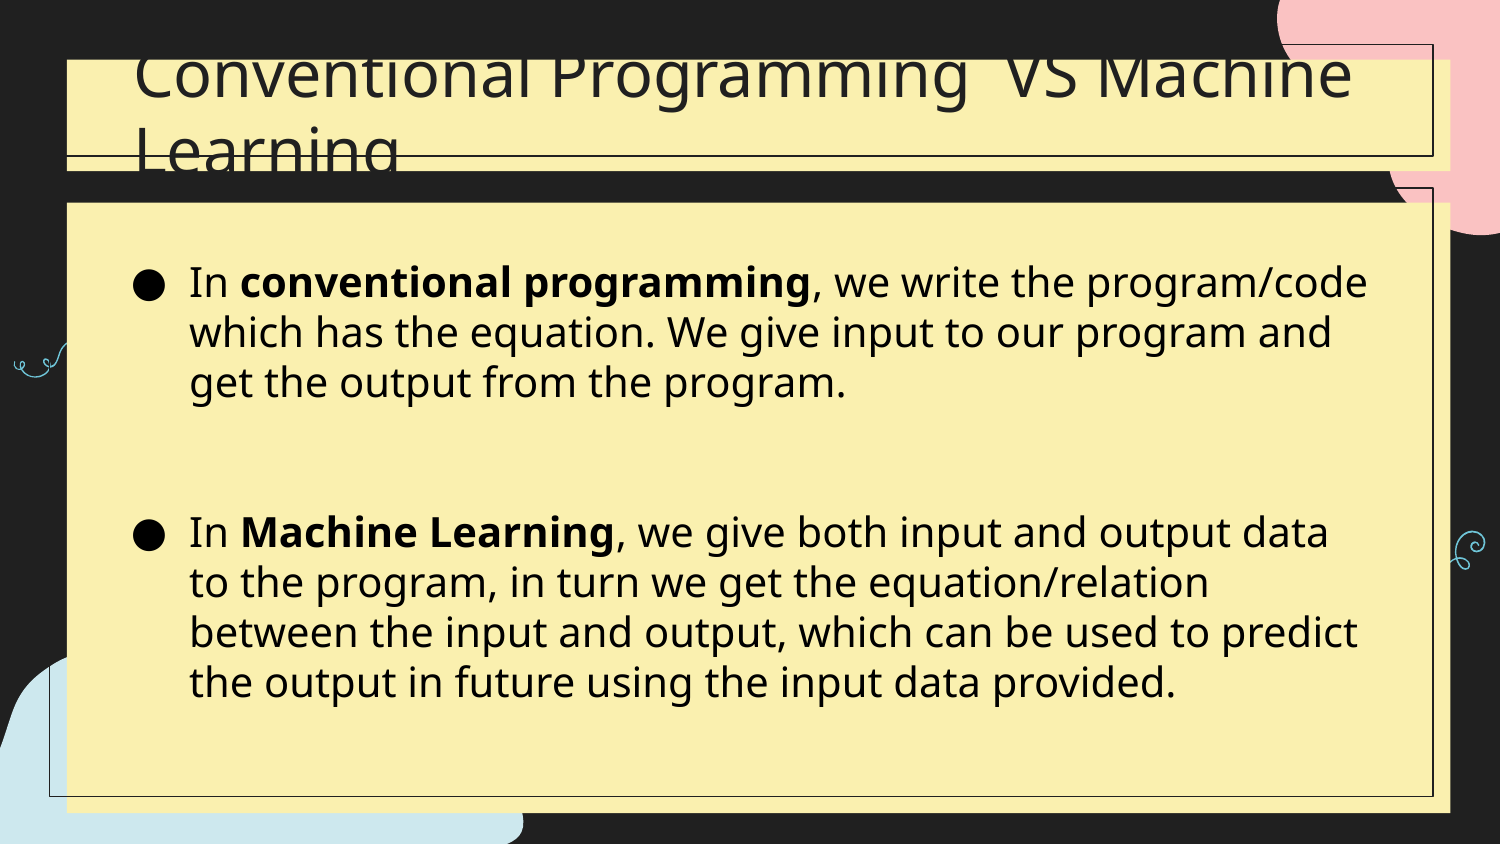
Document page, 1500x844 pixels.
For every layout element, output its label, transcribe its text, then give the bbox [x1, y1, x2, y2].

text_box In conventional programming, we write the program/code which has the equation. We give input to our program and get the output from the program. In Machine Learning, we give both input and output data to the program, in turn we get the equation/relation between the input and output, which can be used to predict the output in future using the input data provided. [99, 240, 1384, 771]
title Conventional Programming VS Machine Learning [118, 63, 1382, 157]
